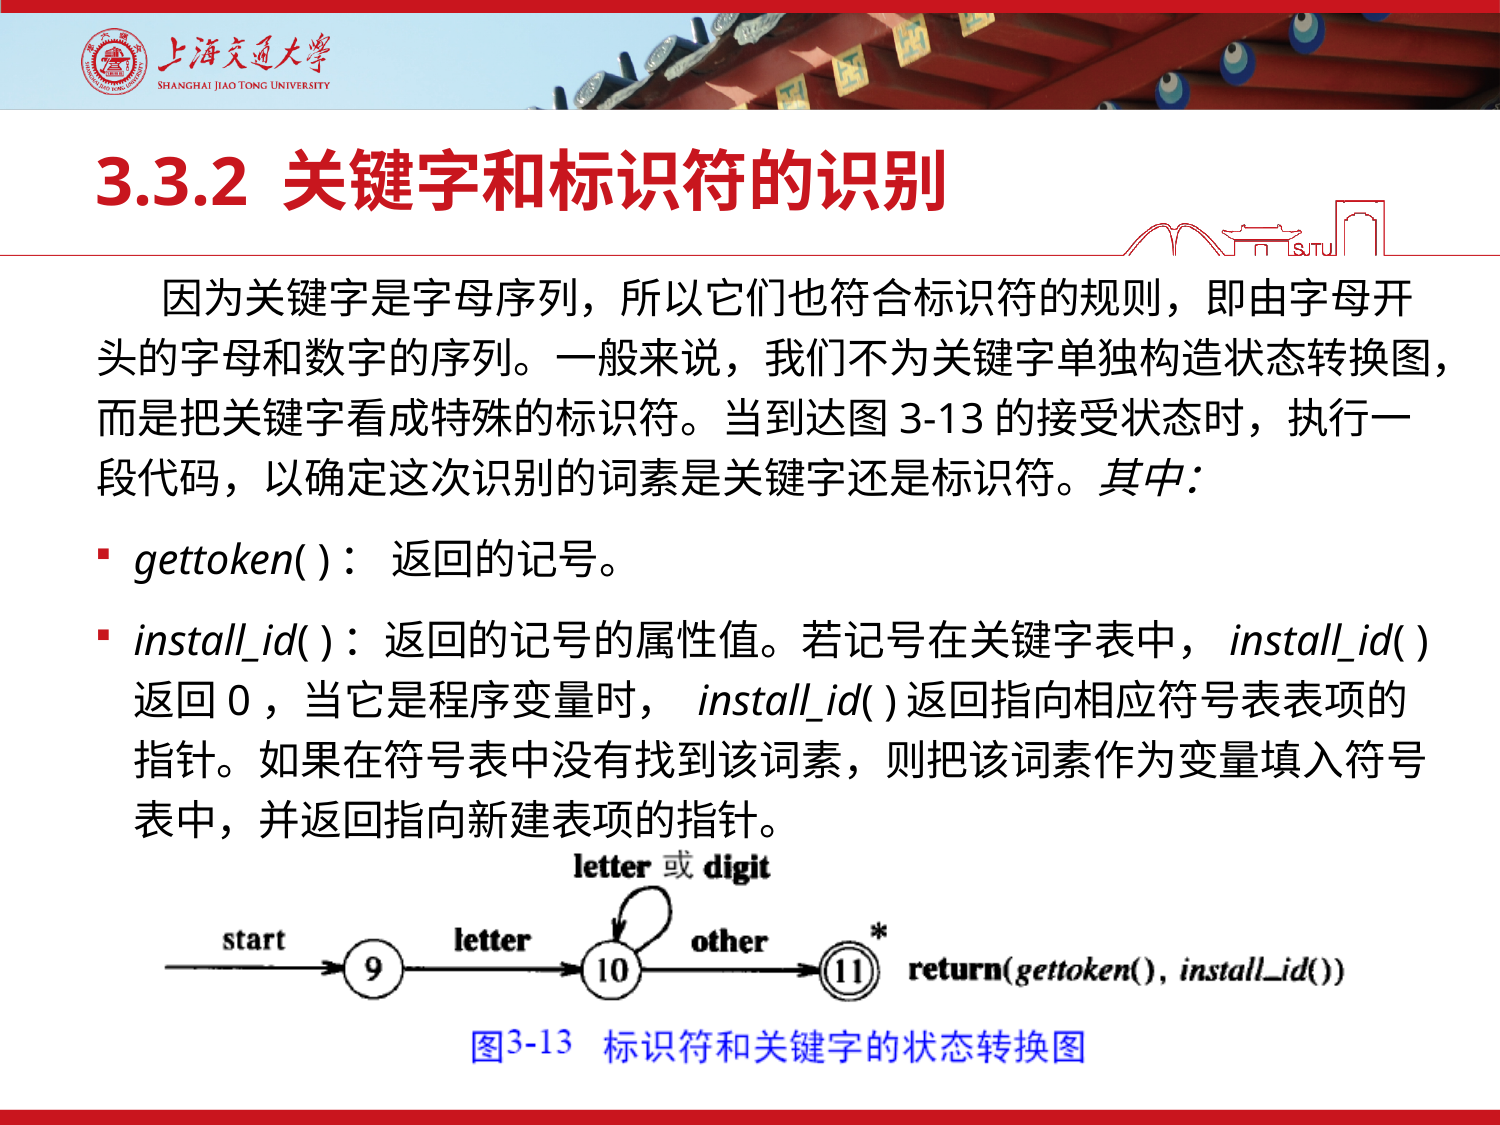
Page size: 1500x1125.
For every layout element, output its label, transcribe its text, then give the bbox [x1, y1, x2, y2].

title 3.3.2 关键字和标识符的识别 [81, 140, 1455, 235]
picture [141, 849, 1359, 1081]
list 因为关键字是字母序列，所以它们也符合标识符的规则，即由字母开头的字母和数字的序列。一般来说，我们不为关键字单独构造状态转换图，而是把关键字看成特殊的标识符。当到达图3-13的接受状态时，执行一段代码，以确定这次识别的词素是关键字还是标识符。其中： gettoken( )： 返回的记号。 install_id( )：返回的记号的属性值。若记号在关键字表中，install_id( )返回0，当它是程序变量时， install_id( )返回指向相应符号表表项的指针。如果在符号表中没有找到该词素，则把该词素作为变量填入符号表中，并返回指向新建表项的指针。 [81, 253, 1455, 1062]
picture [0, 0, 1500, 110]
picture [0, 200, 1500, 256]
